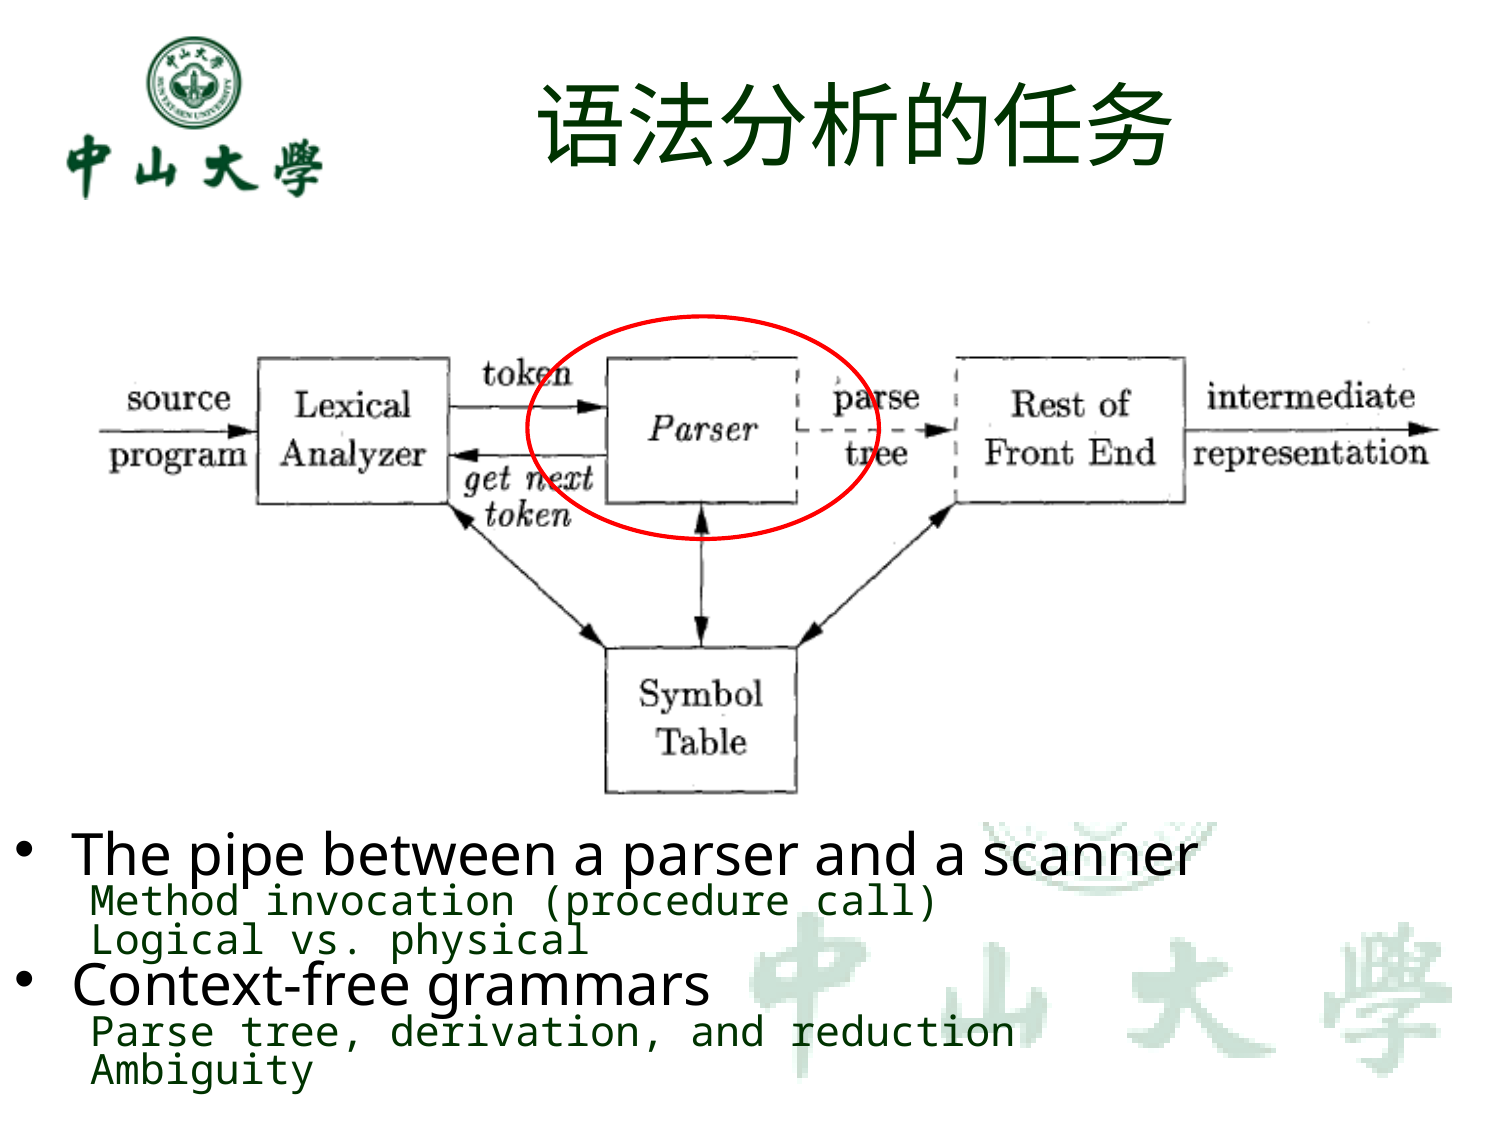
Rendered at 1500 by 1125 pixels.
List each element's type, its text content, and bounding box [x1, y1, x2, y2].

picture [46, 35, 340, 200]
title 语法分析的任务 [280, 46, 1430, 200]
picture [81, 316, 1454, 822]
text_box The pipe between a parser and a scanner Method invocation (procedure call) Logical vs. physical Context-free grammars Parse tree, derivation, and reduction Ambiguity [0, 834, 1500, 1079]
